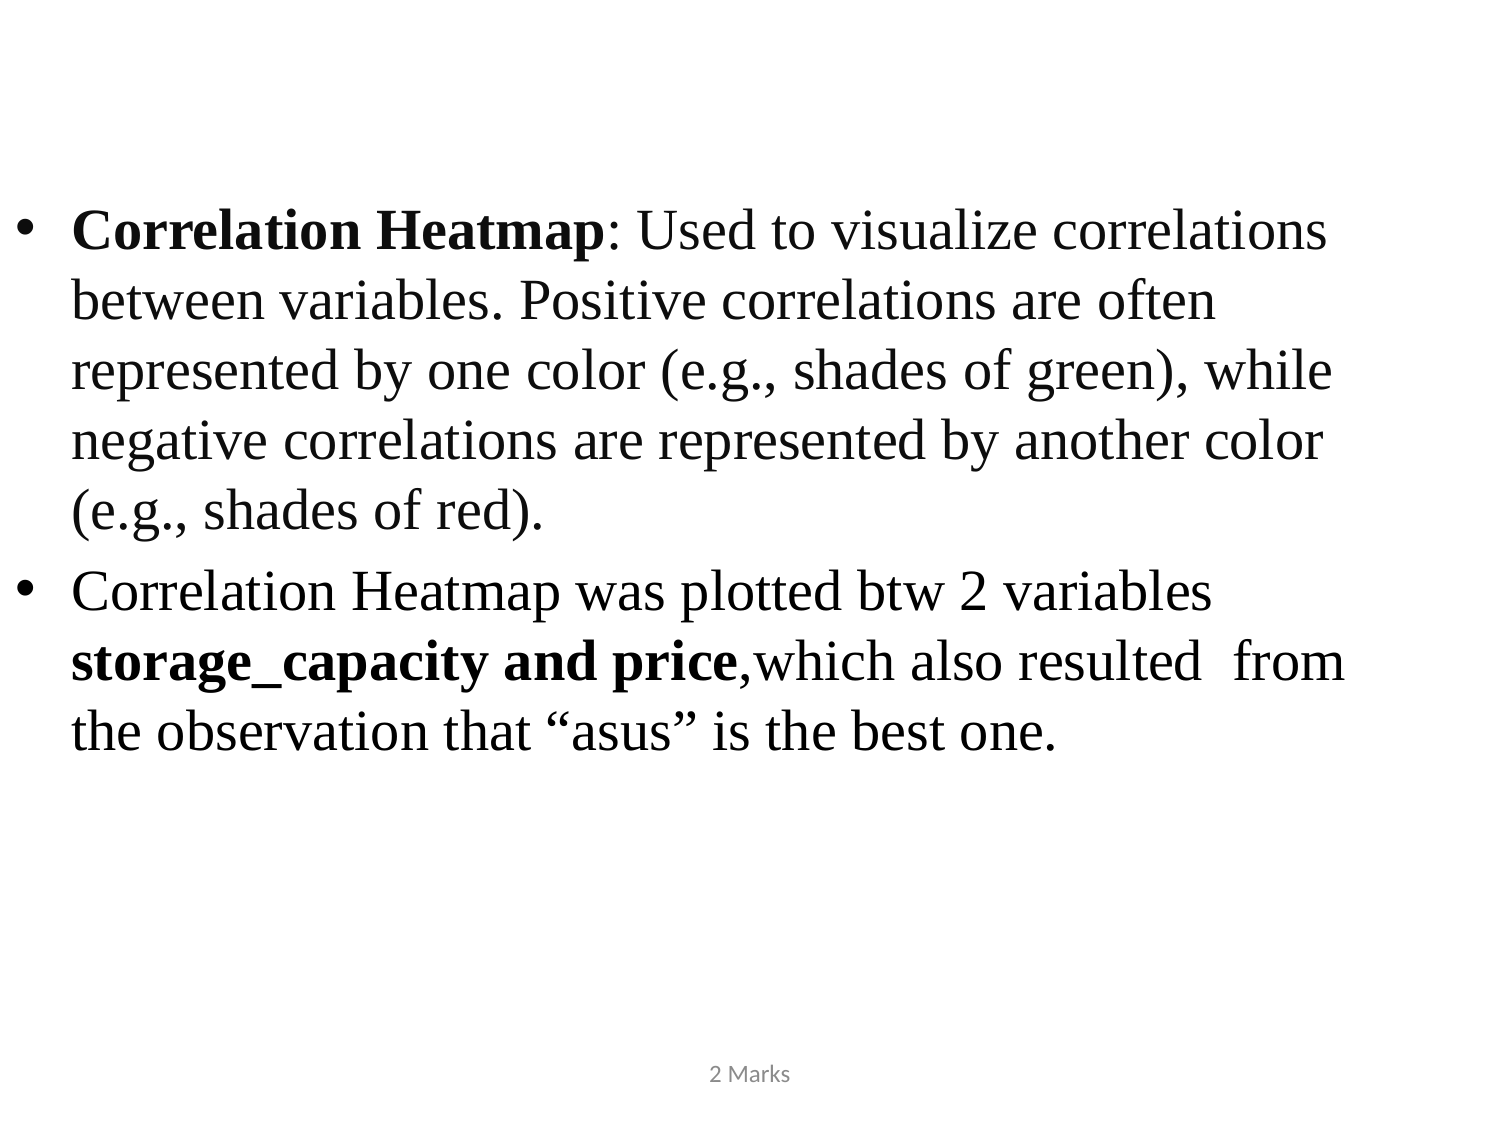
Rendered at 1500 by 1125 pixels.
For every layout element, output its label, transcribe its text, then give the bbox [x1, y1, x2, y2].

list Correlation Heatmap: Used to visualize correlations between variables. Positive correlations are often represented by one color (e.g., shades of green), while negative correlations are represented by another color (e.g., shades of red). Correlation Heatmap was plotted btw 2 variables storage_capacity and price,which also resulted from the observation that “asus” is the best one. [0, 112, 1425, 863]
footer 2 Marks [512, 1042, 988, 1103]
